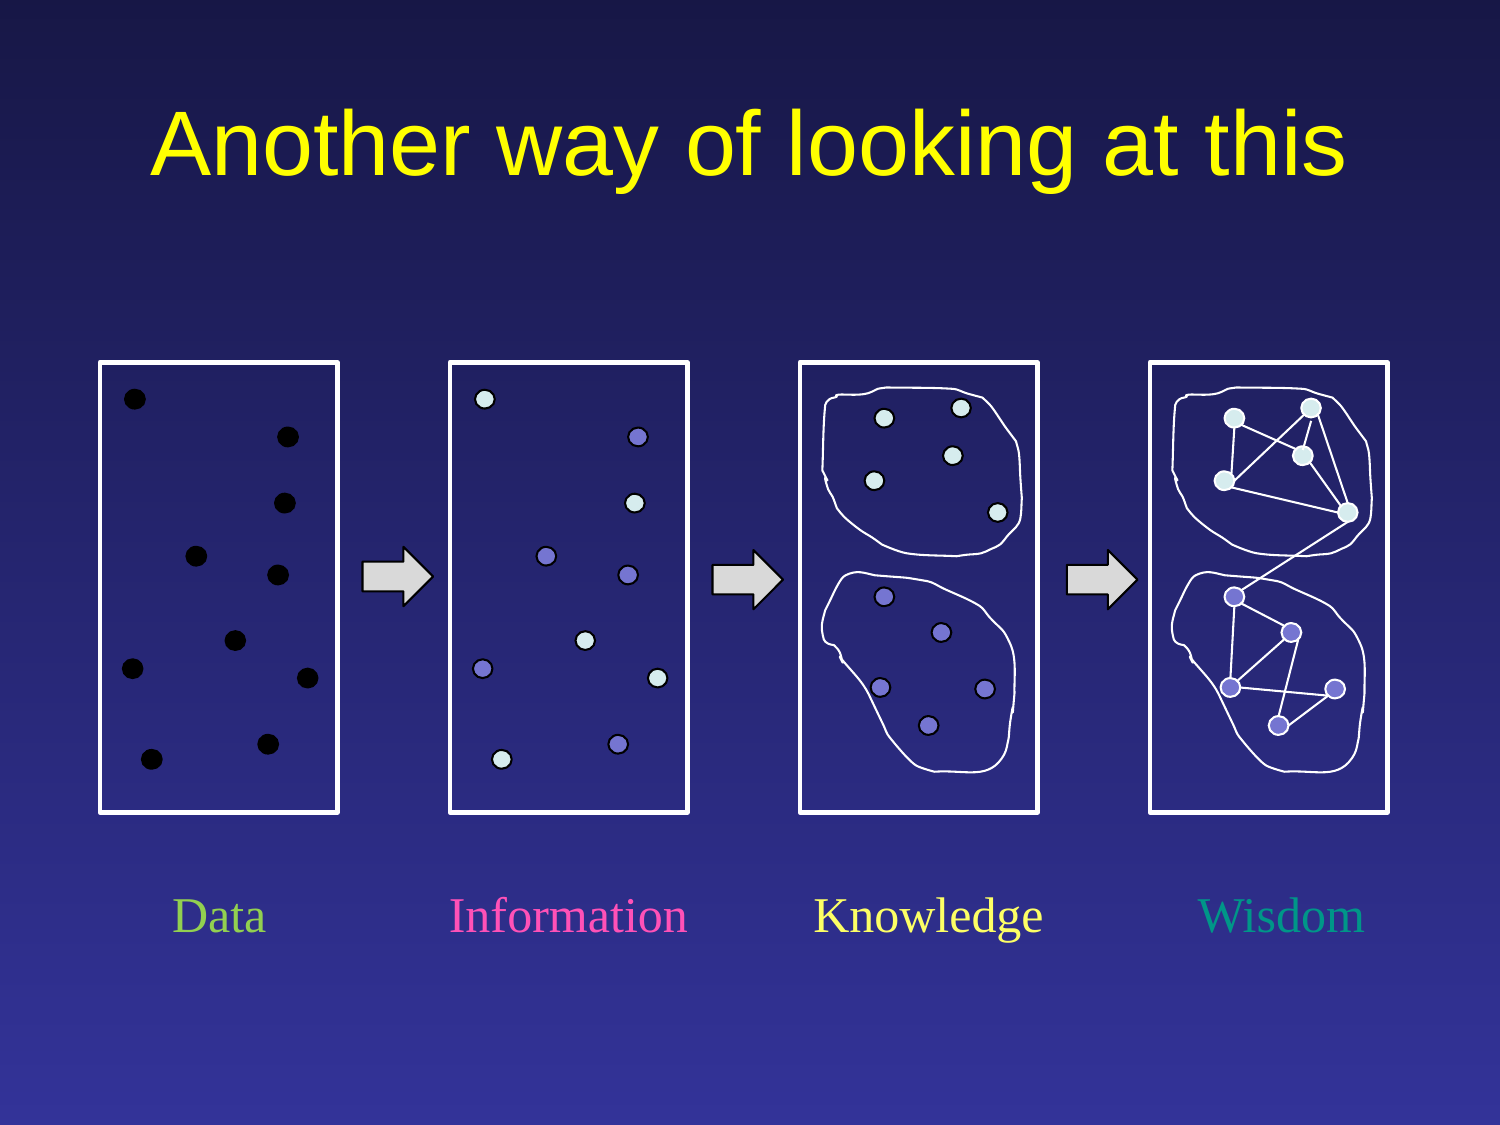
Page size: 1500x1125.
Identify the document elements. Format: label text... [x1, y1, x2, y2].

text_box [608, 734, 629, 754]
text_box Wisdom [1182, 874, 1381, 950]
text_box [225, 631, 246, 650]
text_box [186, 546, 207, 566]
title Another way of looking at this [75, 45, 1425, 233]
text_box [536, 546, 557, 566]
text_box [141, 749, 162, 769]
text_box [362, 546, 434, 607]
text_box [122, 659, 143, 679]
text_box [258, 734, 279, 754]
text_box [647, 668, 668, 688]
text_box [1172, 387, 1346, 546]
text_box [1066, 549, 1138, 610]
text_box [1230, 605, 1235, 679]
text_box [1149, 362, 1388, 813]
text_box [1171, 572, 1365, 773]
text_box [1231, 486, 1339, 513]
text_box [624, 493, 645, 513]
text_box [618, 565, 639, 585]
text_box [1236, 639, 1285, 681]
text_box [1240, 521, 1349, 591]
text_box [278, 427, 298, 447]
text_box [99, 362, 338, 813]
text_box Data [157, 874, 282, 950]
text_box [821, 572, 1015, 773]
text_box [1234, 414, 1305, 481]
text_box [799, 362, 1038, 813]
text_box Information [433, 874, 704, 950]
text_box [449, 362, 688, 813]
text_box Knowledge [798, 874, 1059, 950]
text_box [1309, 462, 1342, 491]
text_box [822, 387, 1022, 557]
text_box [628, 427, 648, 447]
text_box [712, 549, 784, 610]
text_box [472, 659, 493, 679]
text_box [297, 668, 318, 688]
text_box [1341, 425, 1372, 541]
text_box [125, 389, 145, 409]
text_box [491, 749, 512, 769]
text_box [1240, 687, 1329, 696]
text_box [1317, 414, 1349, 504]
text_box [275, 493, 295, 513]
text_box [575, 631, 596, 650]
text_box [1278, 705, 1283, 717]
text_box [268, 565, 289, 585]
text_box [1288, 695, 1329, 726]
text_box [1285, 639, 1299, 685]
text_box [474, 389, 495, 409]
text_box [1240, 603, 1285, 627]
